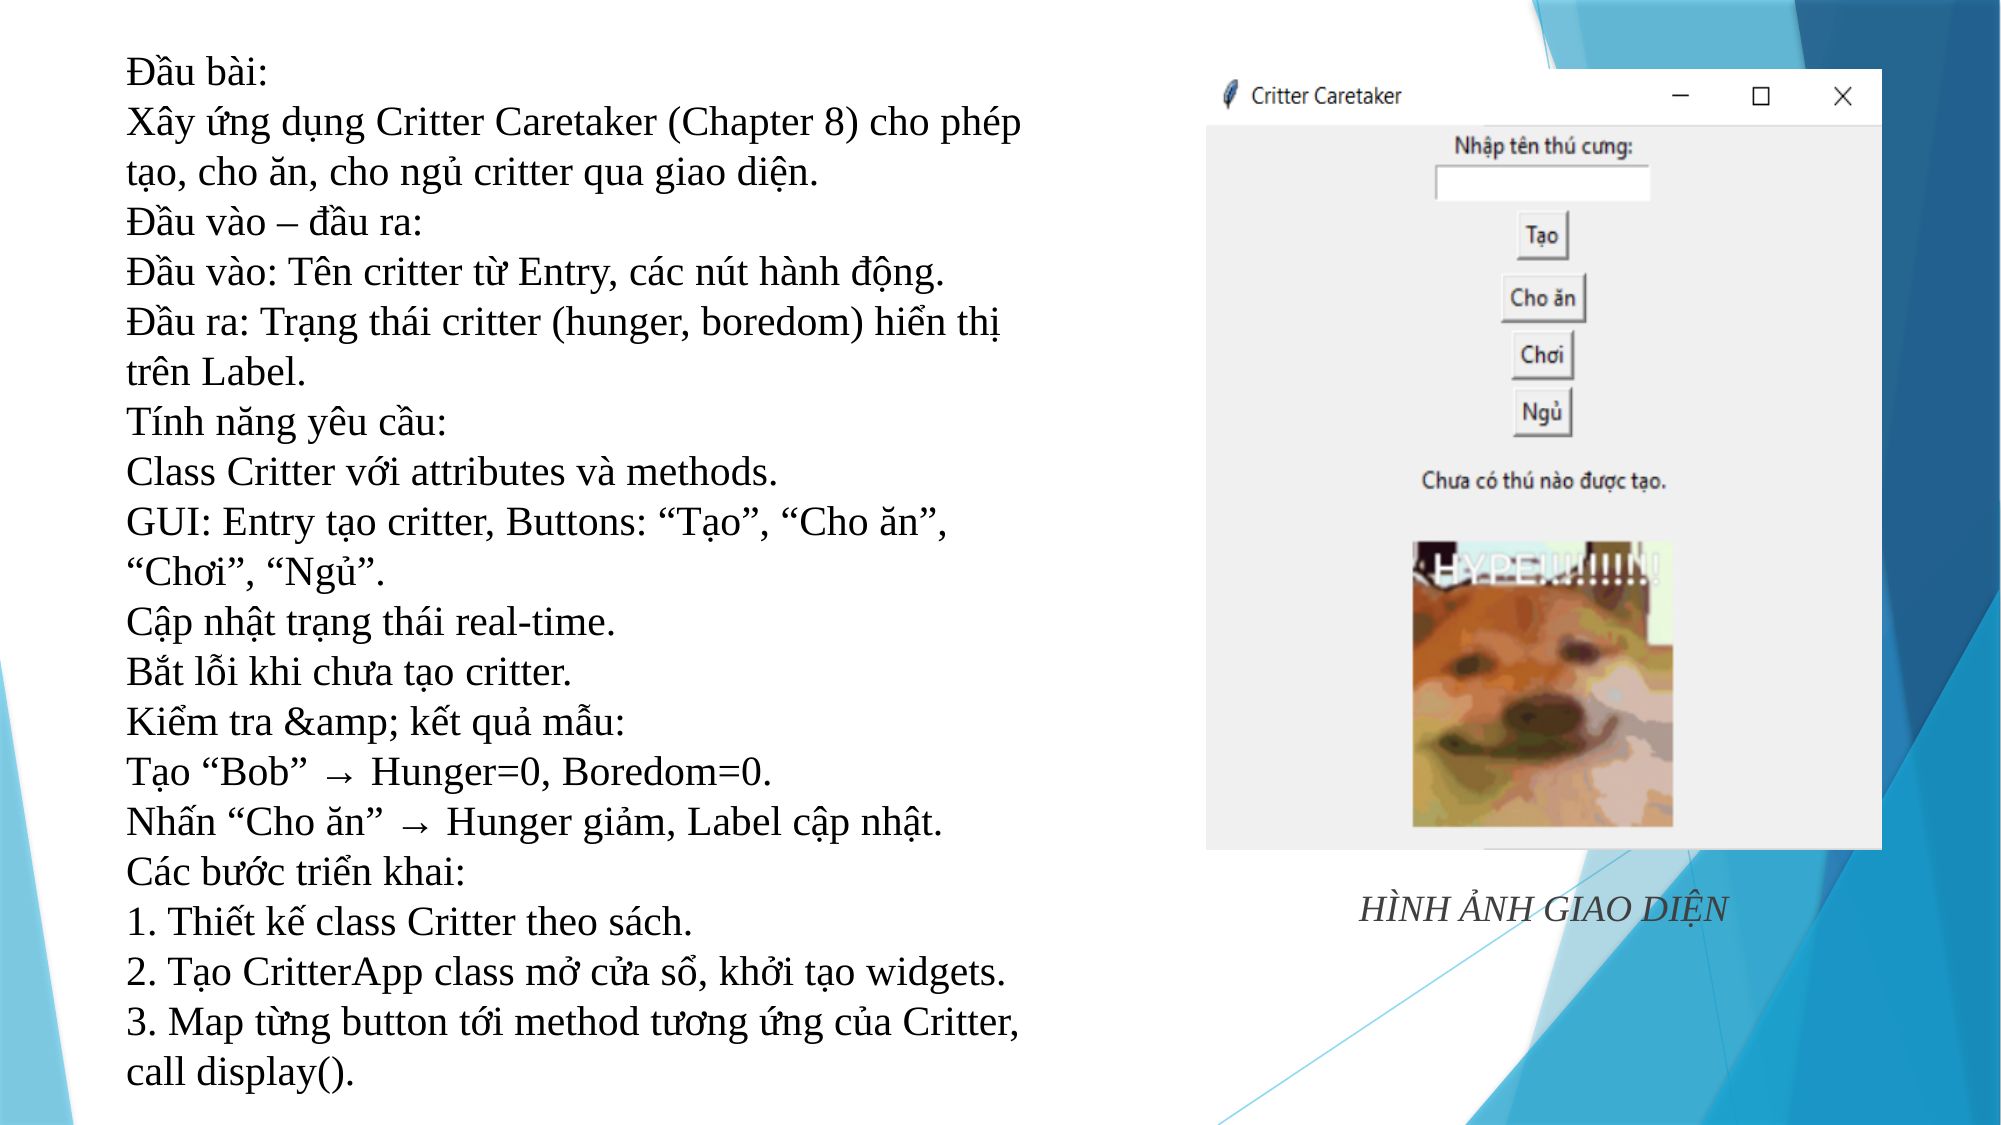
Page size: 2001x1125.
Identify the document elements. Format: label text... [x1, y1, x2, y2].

list HÌNH ẢNH GIAO DIỆN [1166, 877, 1922, 938]
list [1206, 69, 1882, 851]
title Đầu bài: Xây ứng dụng Critter Caretaker (Chapter 8) cho phép tạo, cho ăn, cho ngủ critter qua giao diện. Đầu vào – đầu ra: Đầu vào: Tên critter từ Entry, các nút hành động. Đầu ra: Trạng thái critter (hunger, boredom) hiển thị trên Label. Tính năng yêu cầu: Class Critter với attributes và methods. GUI: Entry tạo critter, Buttons: “Tạo”, “Cho ăn”, “Chơi”, “Ngủ”. Cập nhật trạng thái real-time. Bắt lỗi khi chưa tạo critter. Kiểm tra &amp; kết quả mẫu: Tạo “Bob” → Hunger=0, Boredom=0. Nhấn “Cho ăn” → Hunger giảm, Label cập nhật. Các bước triển khai: 1. Thiết kế class Critter theo sách. 2. Tạo CritterApp class mở cửa sổ, khởi tạo widgets. 3. Map từng button tới method tương ứng của Critter, call display(). [111, 51, 1049, 1102]
